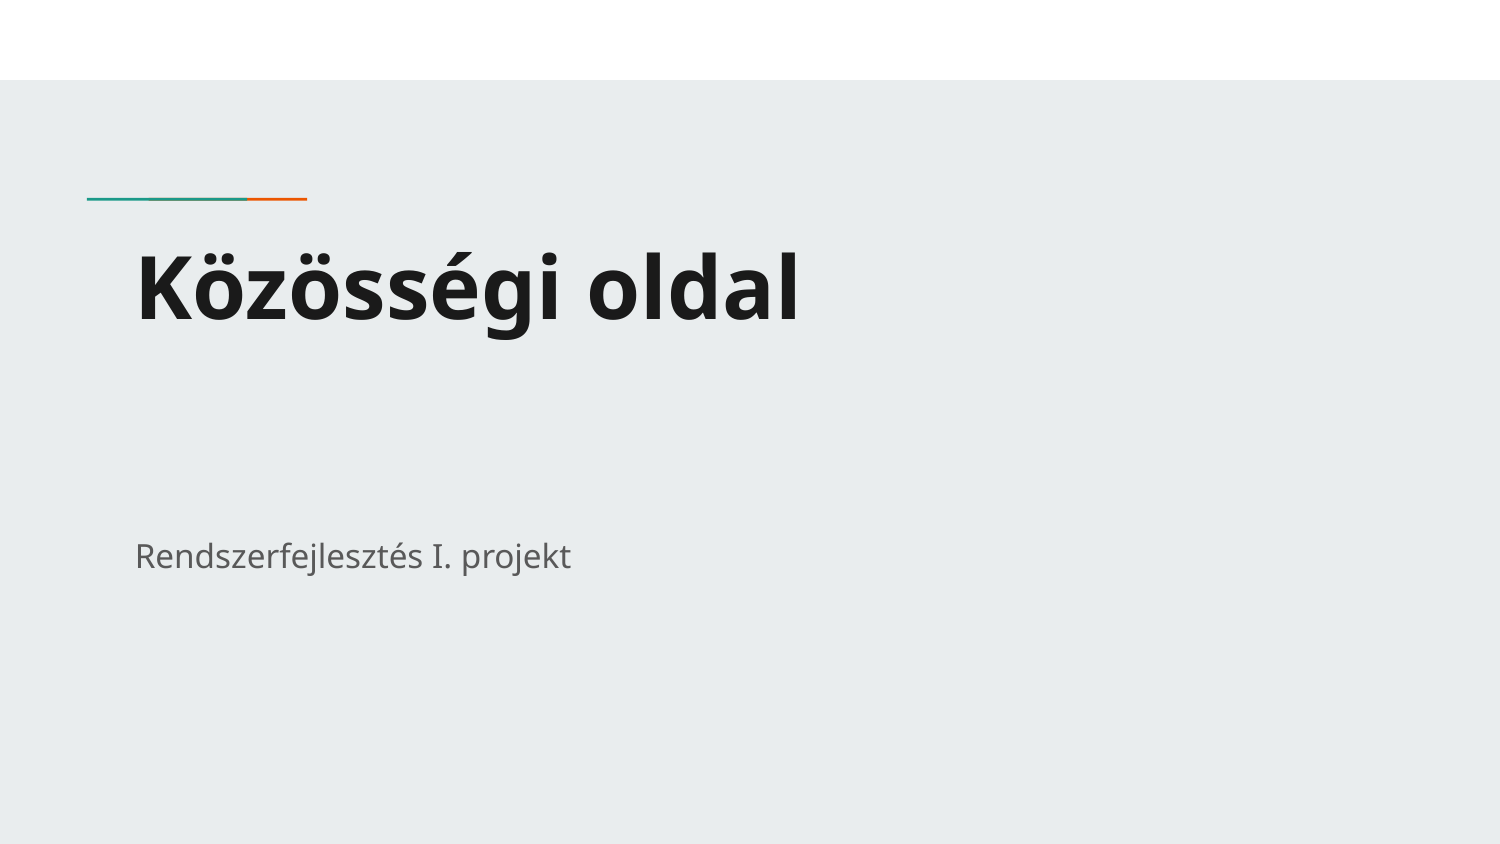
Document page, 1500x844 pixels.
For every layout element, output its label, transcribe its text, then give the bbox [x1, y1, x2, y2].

subtitle Rendszerfejlesztés I. projekt [119, 520, 1381, 610]
title Közösségi oldal [119, 216, 1381, 490]
